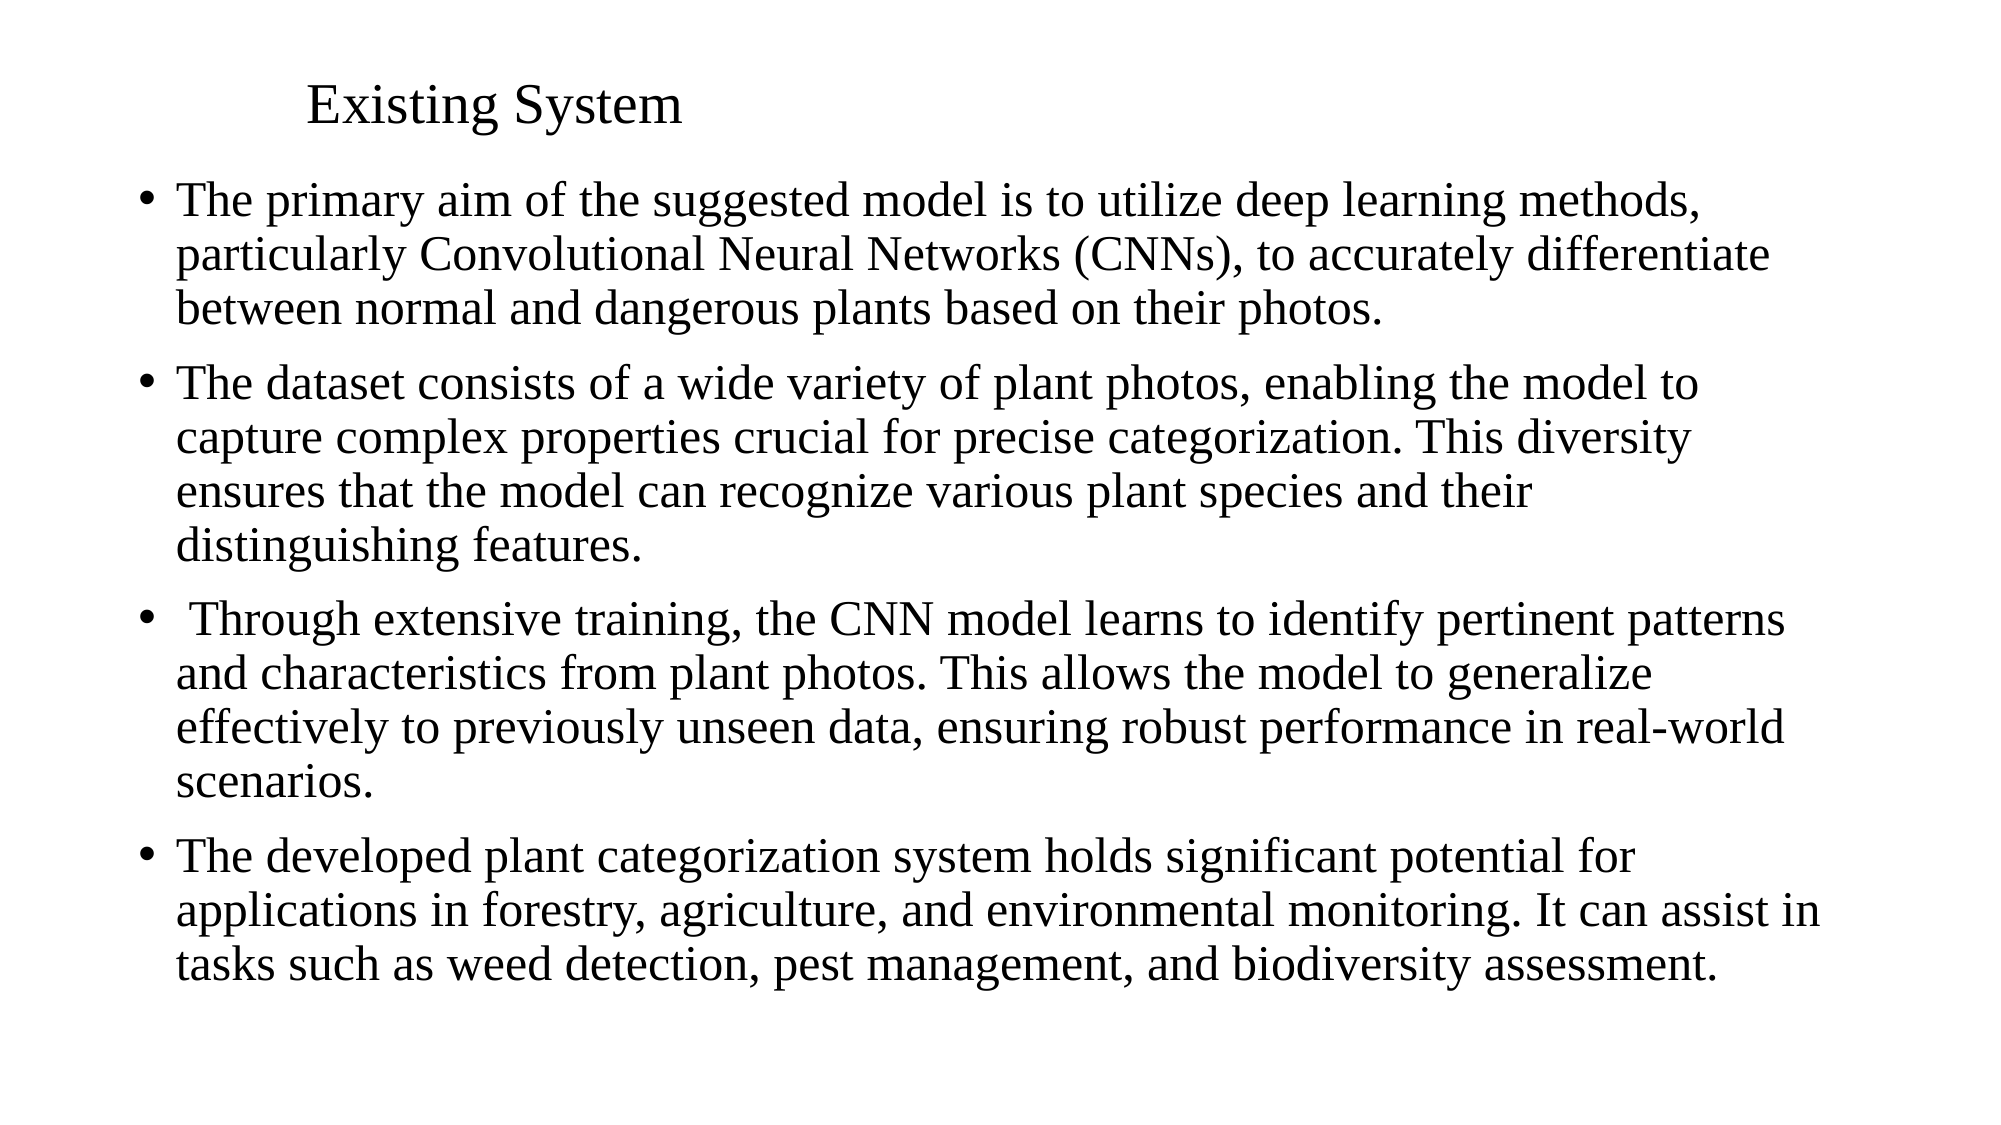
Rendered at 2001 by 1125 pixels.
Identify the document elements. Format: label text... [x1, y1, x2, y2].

list The primary aim of the suggested model is to utilize deep learning methods, particularly Convolutional Neural Networks (CNNs), to accurately differentiate between normal and dangerous plants based on their photos. The dataset consists of a wide variety of plant photos, enabling the model to capture complex properties crucial for precise categorization. This diversity ensures that the model can recognize various plant species and their distinguishing features. Through extensive training, the CNN model learns to identify pertinent patterns and characteristics from plant photos. This allows the model to generalize effectively to previously unseen data, ensuring robust performance in real-world scenarios. The developed plant categorization system holds significant potential for applications in forestry, agriculture, and environmental monitoring. It can assist in tasks such as weed detection, pest management, and biodiversity assessment. [123, 165, 1846, 1085]
title Existing System [137, 65, 1846, 144]
